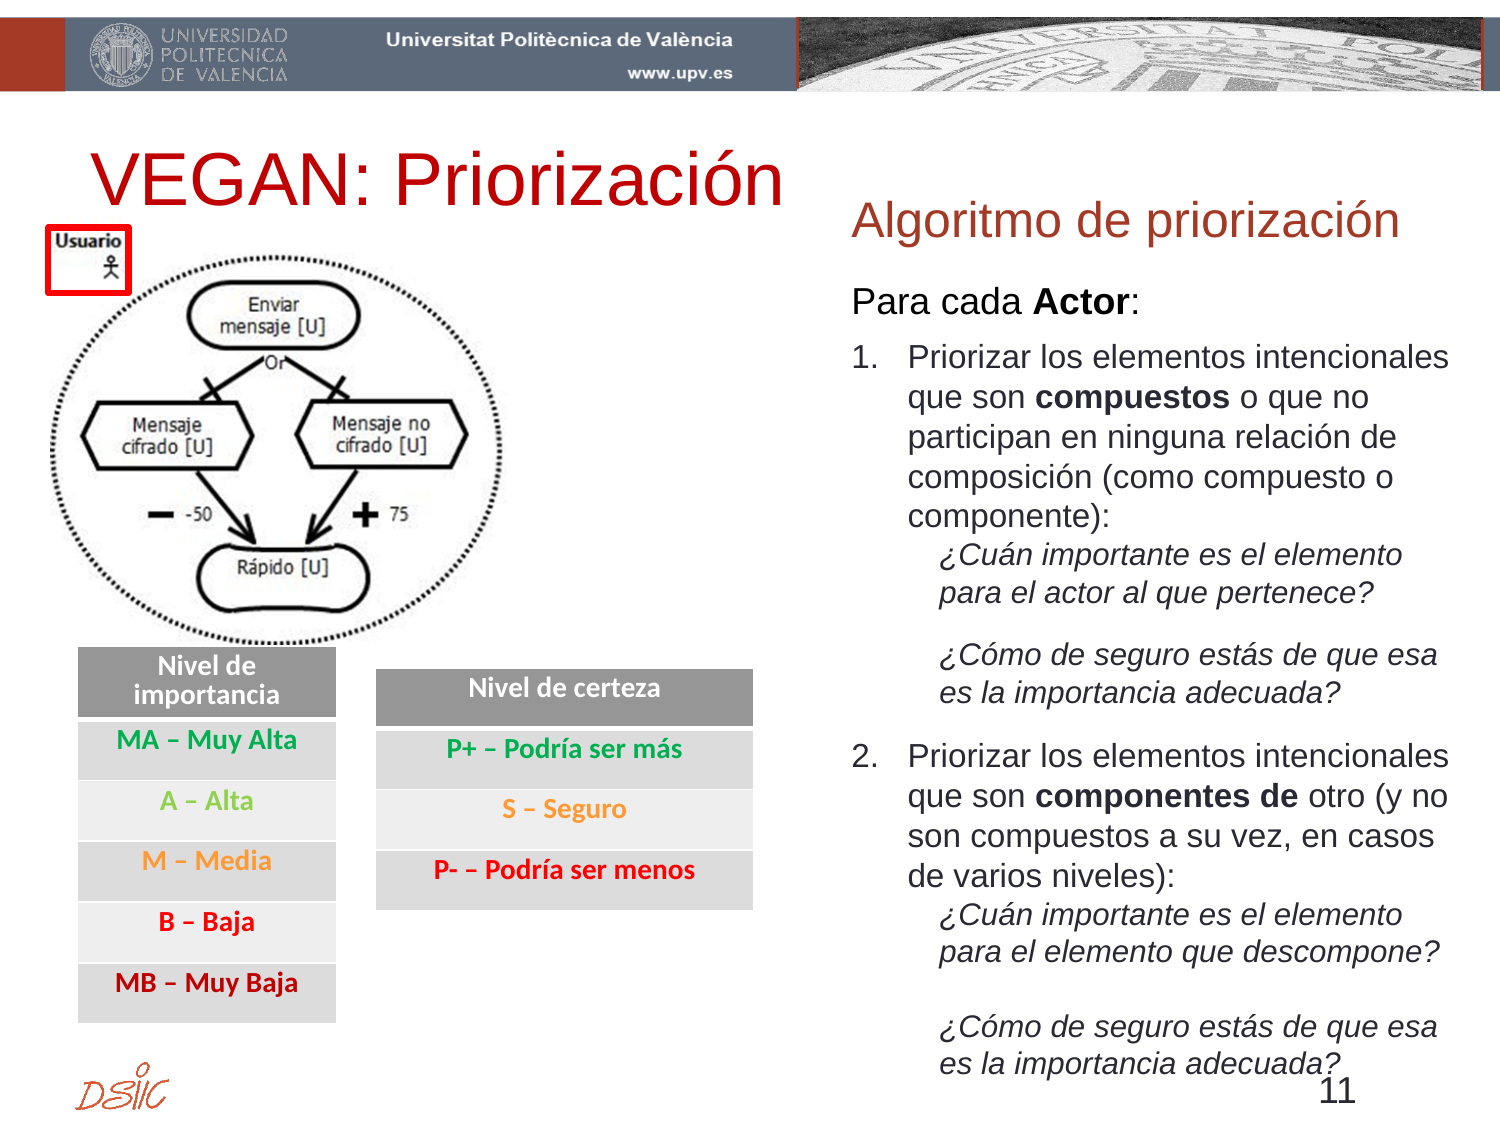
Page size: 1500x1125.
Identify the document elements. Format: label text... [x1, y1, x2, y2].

slide_number 11 [1303, 1089, 1478, 1113]
title VEGAN: Priorización [75, 101, 1425, 250]
picture [88, 15, 753, 101]
table_cell MA – Muy Alta [78, 722, 336, 780]
table_cell M – Media [78, 842, 336, 901]
table_cell P+ – Podría ser más [376, 731, 753, 789]
picture [50, 215, 512, 647]
table_cell A – Alta [78, 781, 336, 840]
table_cell MB – Muy Baja [78, 964, 336, 1023]
table_cell S – Seguro [376, 790, 753, 849]
text_box Algoritmo de priorización Para cada Actor: Priorizar los elementos intencionales que son compuestos o que no participan en ninguna relación de composición (como compuesto o componente): ¿Cuán importante es el elemento para el actor al que pertenece? ¿Cómo de seguro estás de que esa es la importancia adecuada? Priorizar los elementos intencionales que son componentes de otro (y no son compuestos a su vez, en casos de varios niveles): ¿Cuán importante es el elemento para el elemento que descompone? ¿Cómo de seguro estás de que esa es la importancia adecuada? [836, 180, 1478, 1089]
picture [797, 17, 1483, 91]
table_header Nivel de certeza [376, 669, 753, 726]
picture [75, 1062, 170, 1110]
table_header Nivel de importancia [78, 655, 336, 717]
table_cell P- – Podría ser menos [376, 851, 753, 910]
table_cell B – Baja [78, 903, 336, 962]
